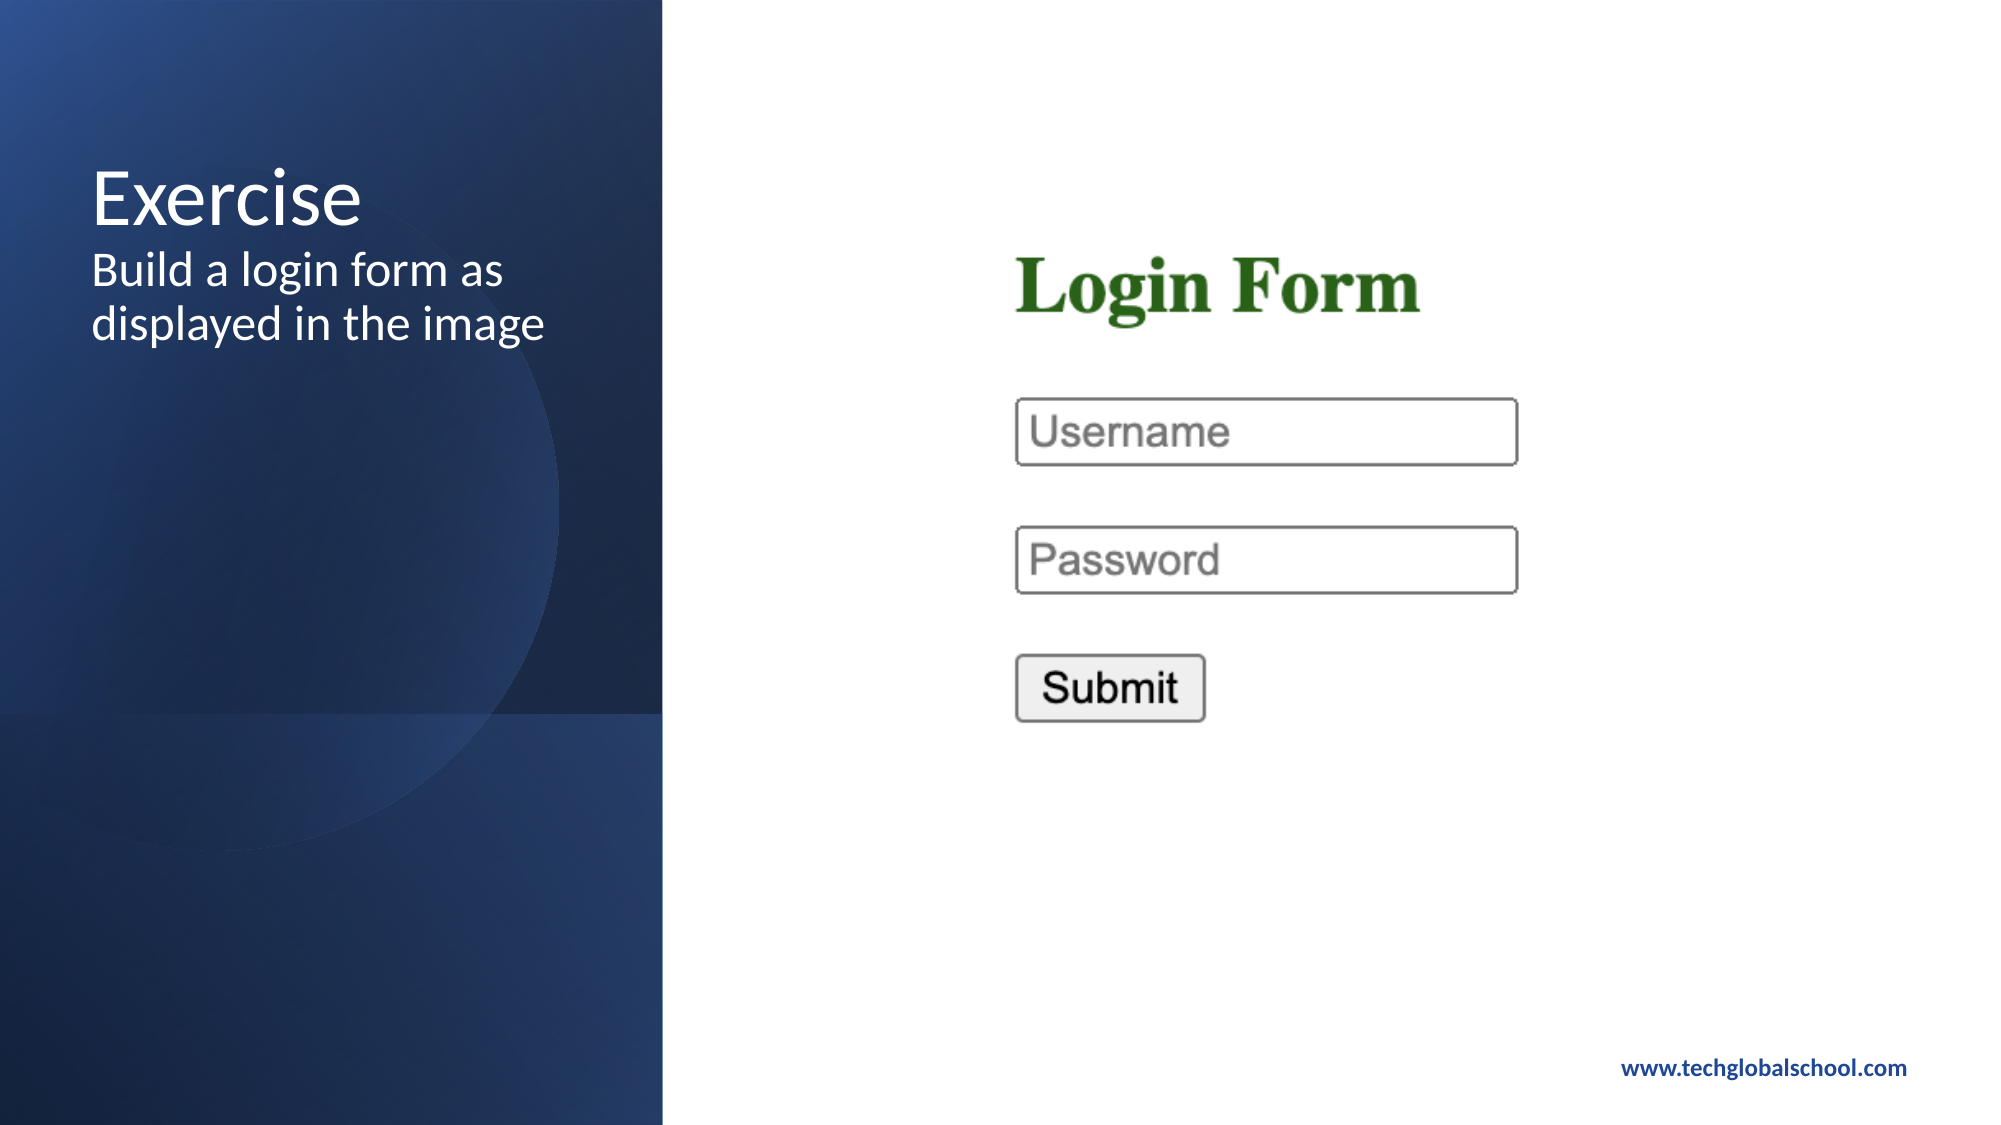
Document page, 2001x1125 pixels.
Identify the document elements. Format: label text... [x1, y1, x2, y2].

title Exercise Build a login form as displayed in the image [76, 96, 602, 460]
text_box [789, 106, 1865, 1017]
text_box [0, 0, 663, 1124]
picture [999, 184, 1644, 802]
